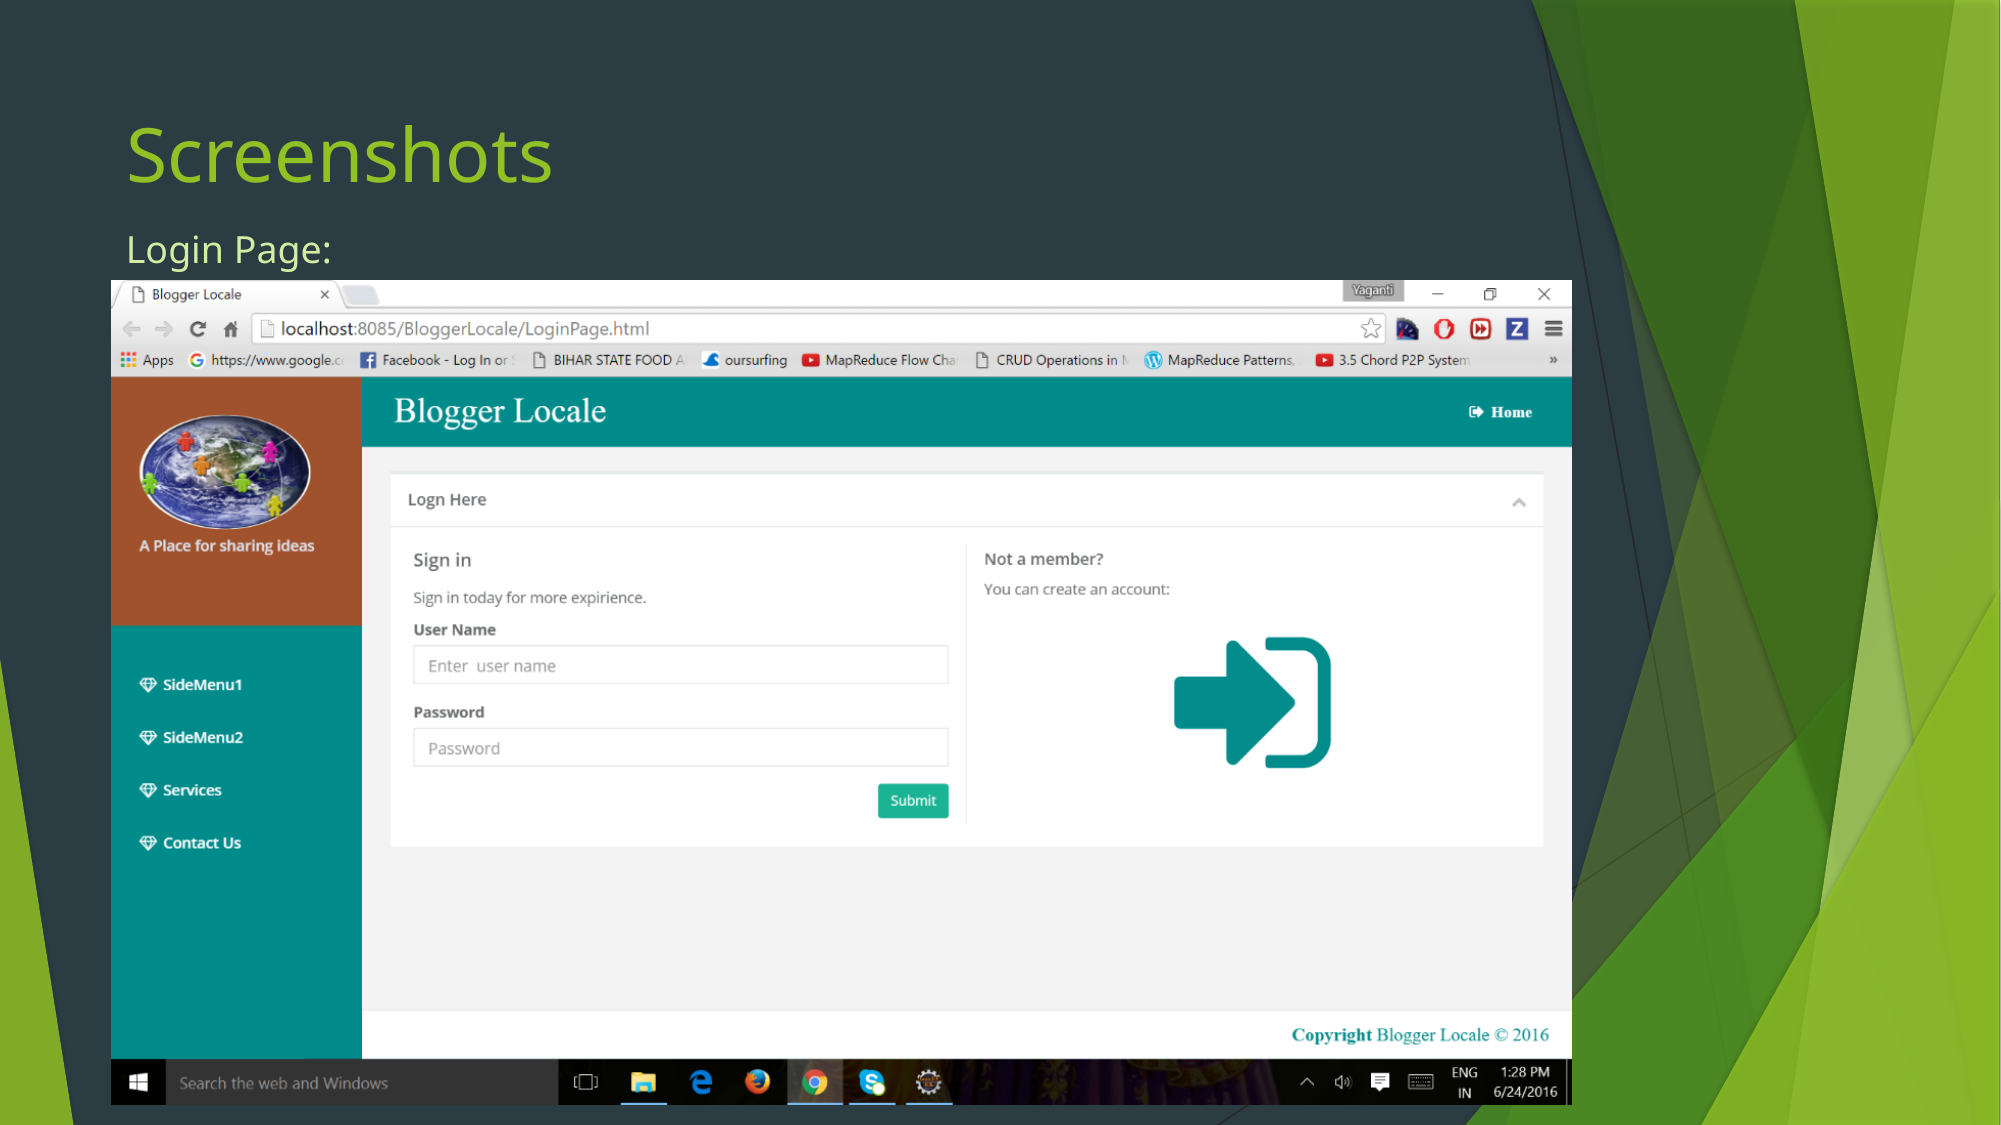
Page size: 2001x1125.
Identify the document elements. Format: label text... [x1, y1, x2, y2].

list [110, 280, 1573, 1105]
text_box Login Page: [111, 218, 592, 279]
title Screenshots [111, 99, 1522, 211]
